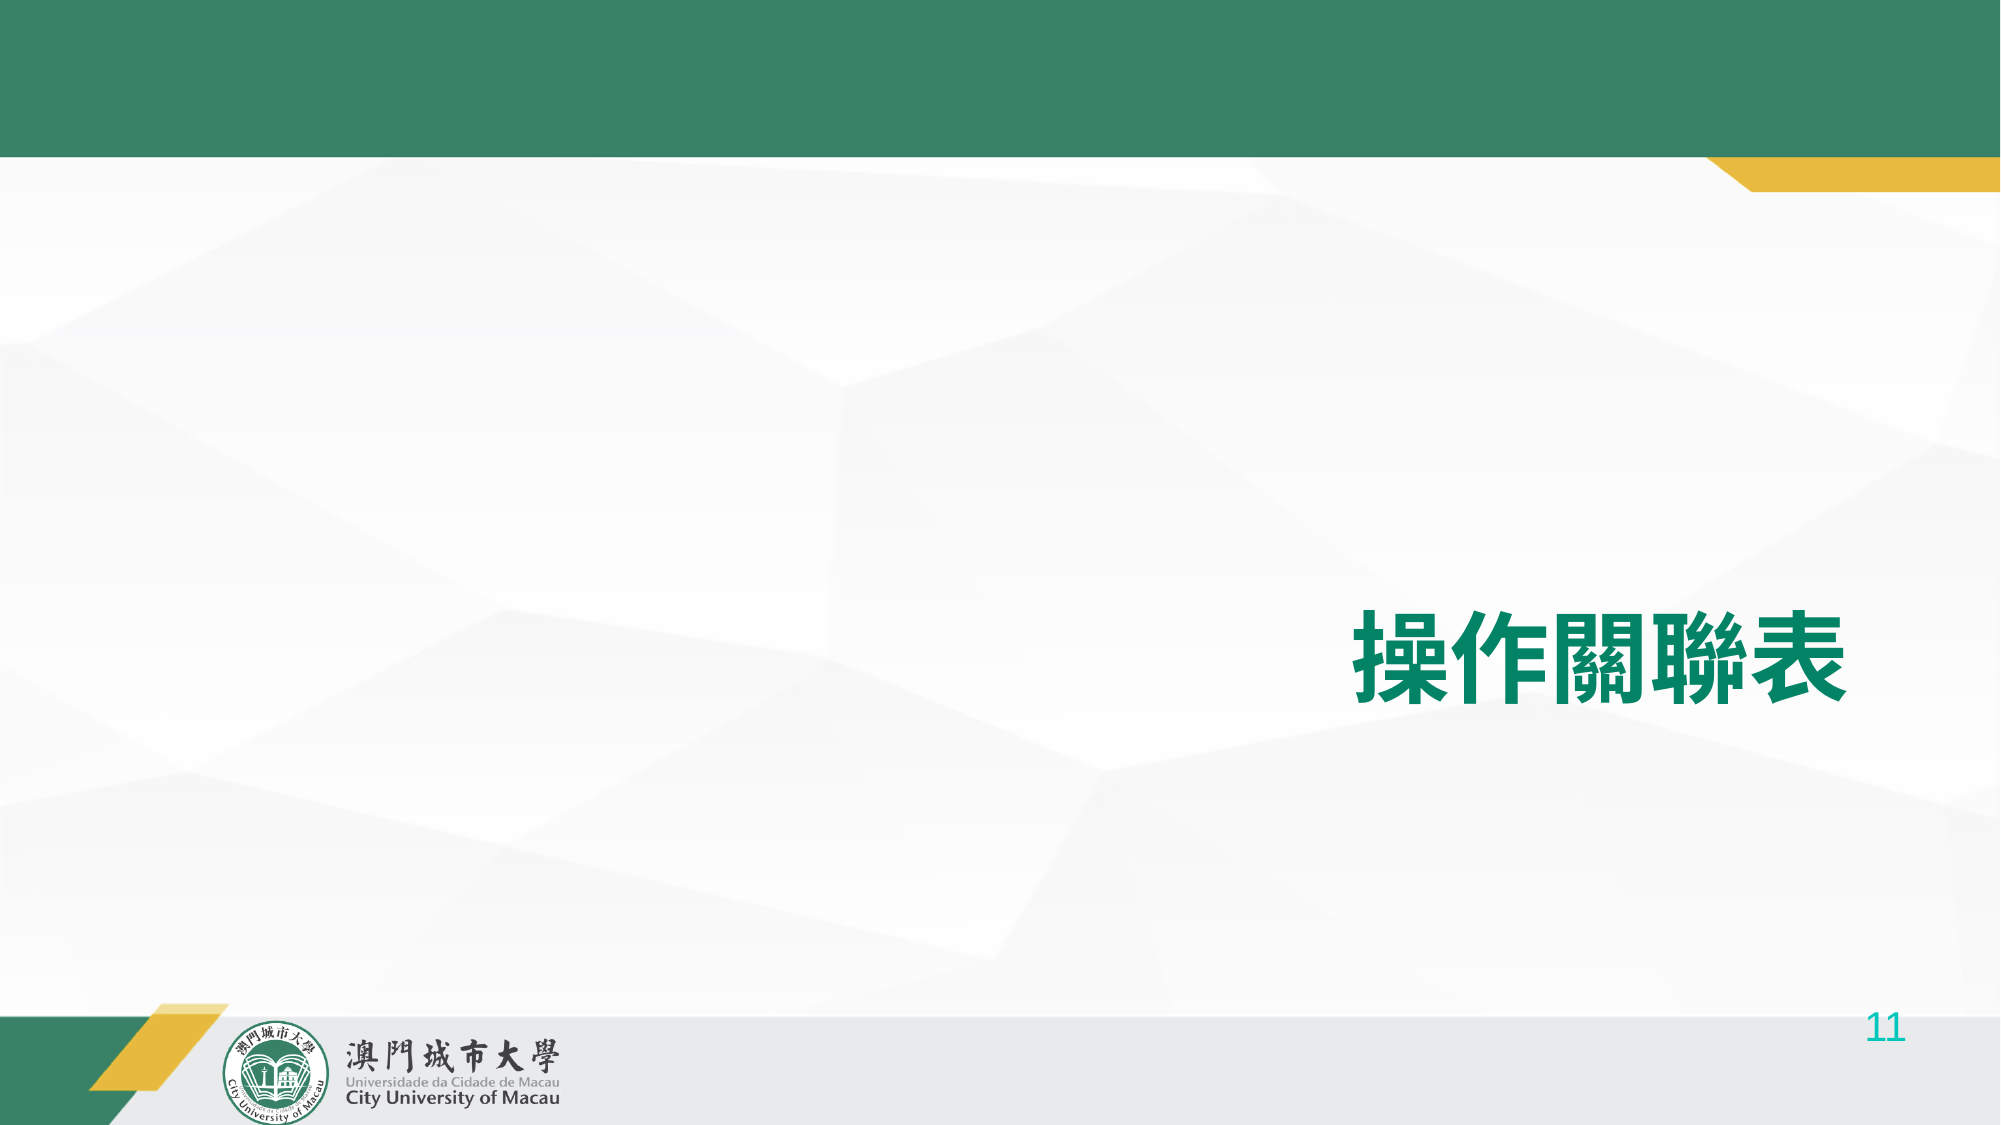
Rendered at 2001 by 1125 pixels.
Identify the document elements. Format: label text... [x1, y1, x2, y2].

text_box 11 [1862, 997, 1913, 1050]
picture [0, 0, 2001, 1125]
text_box 操作關聯表 [1348, 593, 1853, 716]
